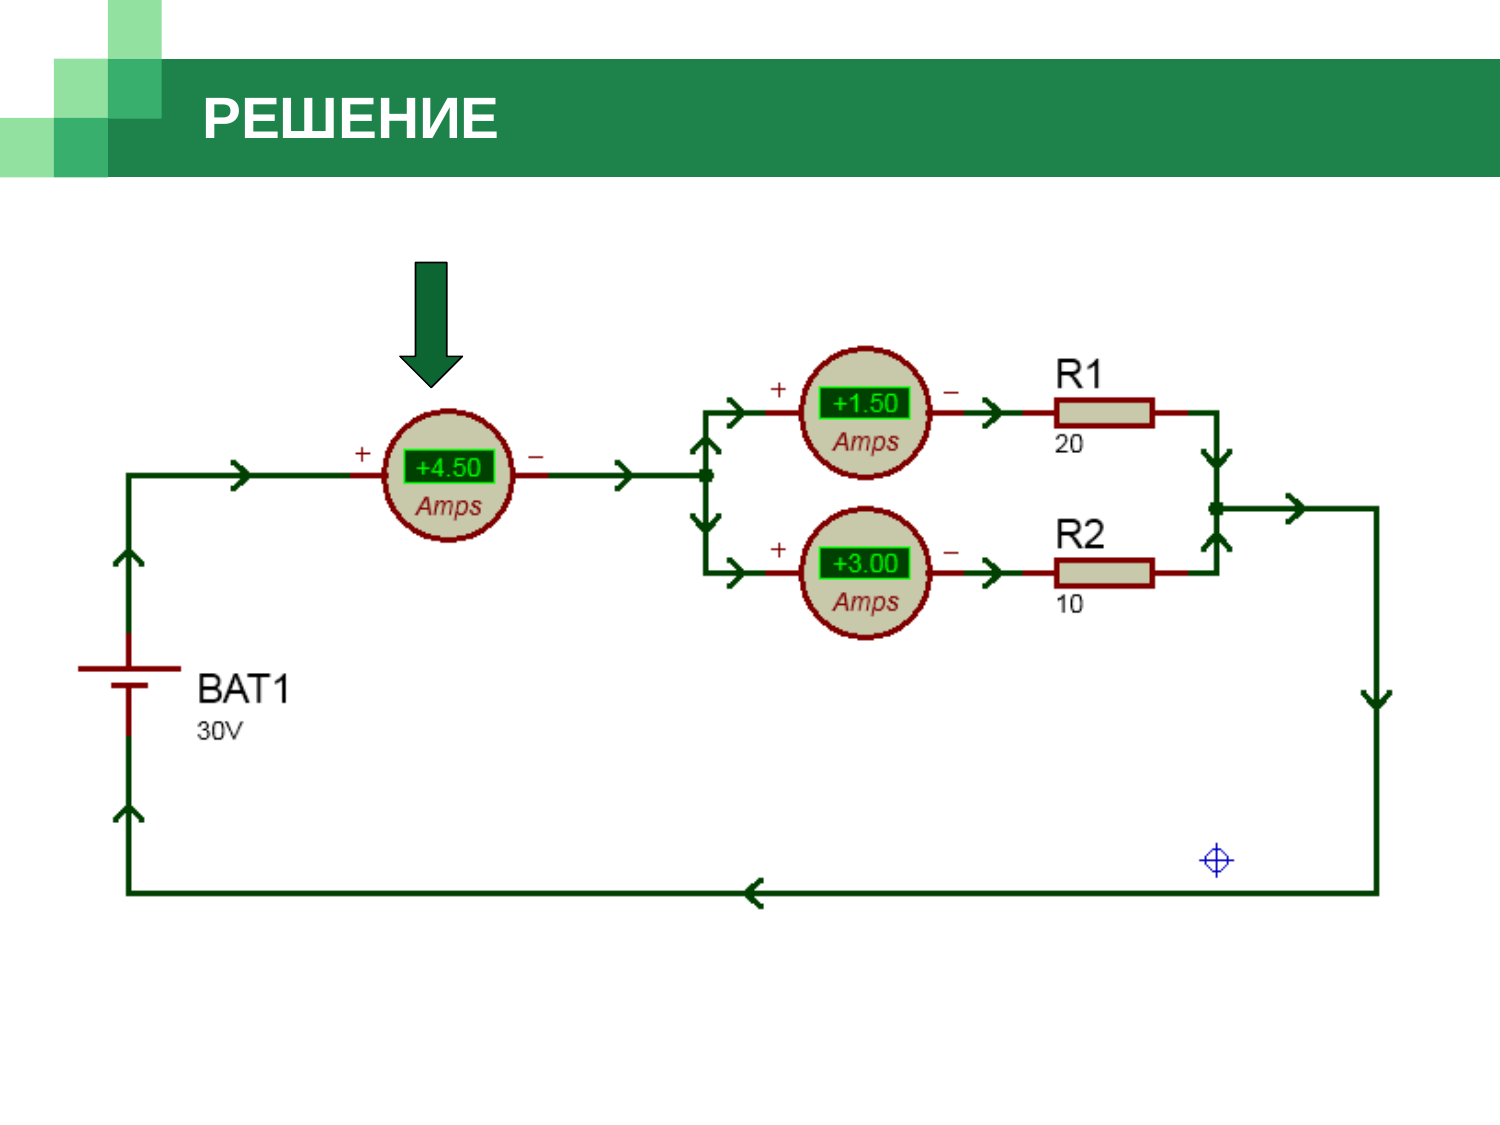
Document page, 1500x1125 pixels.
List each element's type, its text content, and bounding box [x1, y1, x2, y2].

text_box [415, 262, 447, 335]
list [62, 337, 1434, 950]
title РЕШЕНИЕ [187, 74, 1401, 156]
